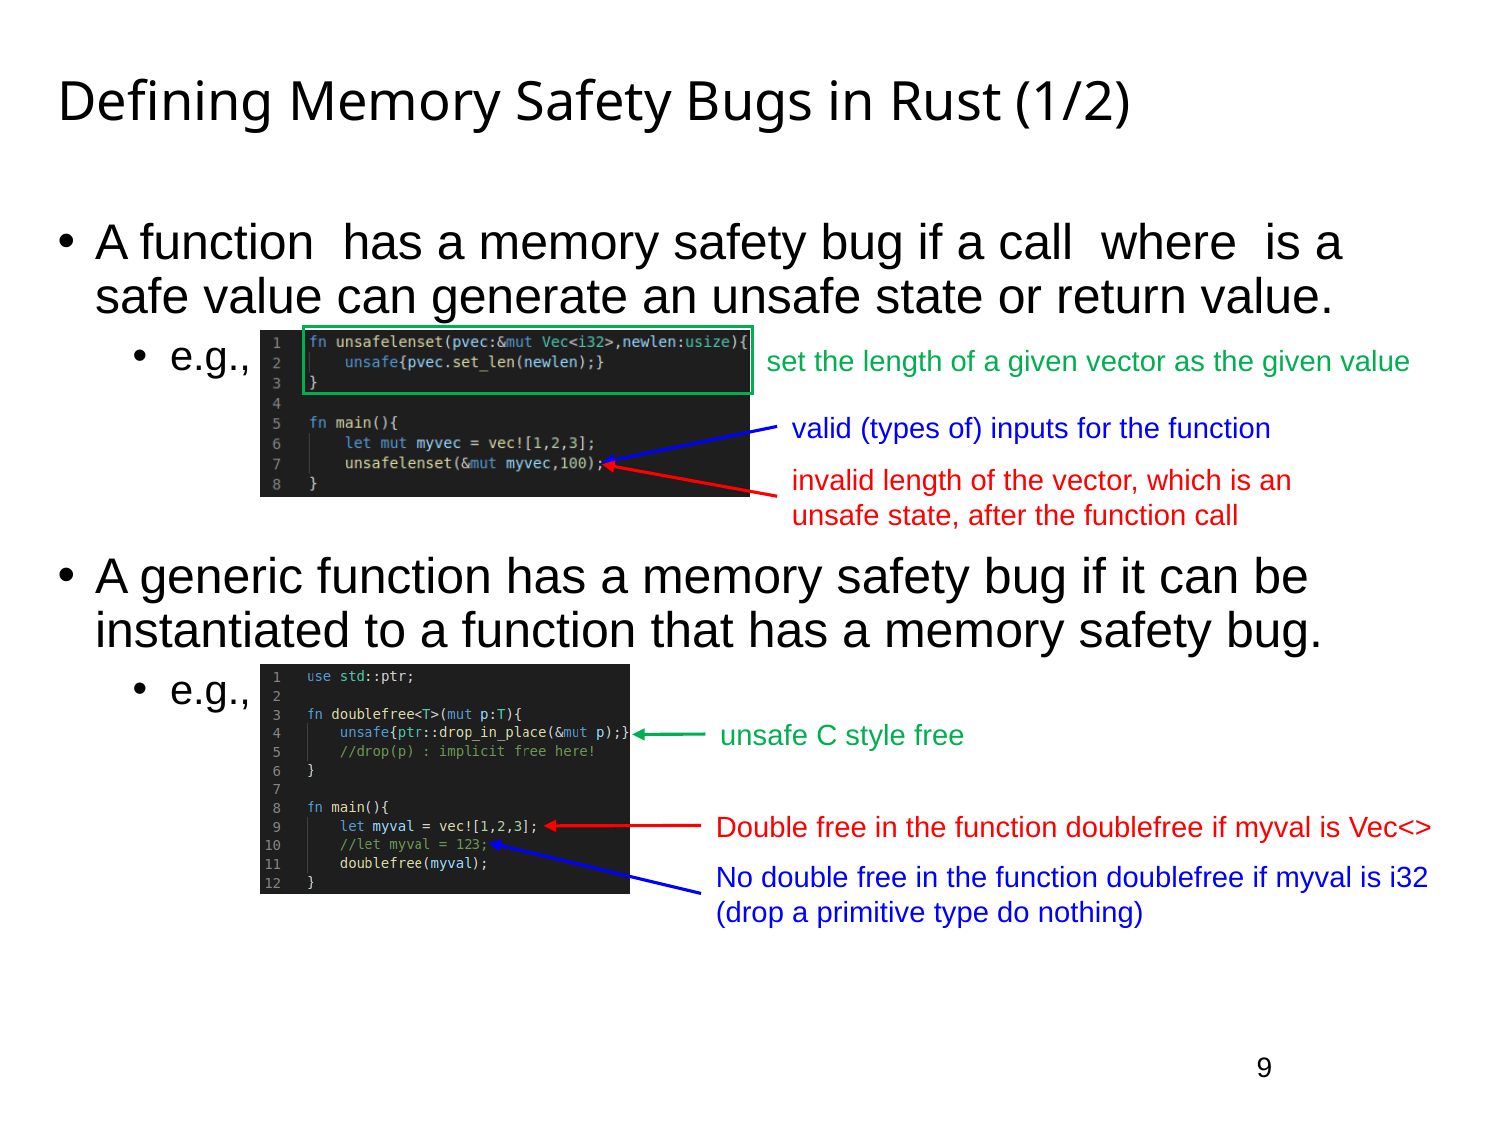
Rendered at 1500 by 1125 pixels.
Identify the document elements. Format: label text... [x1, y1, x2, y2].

picture [260, 664, 630, 894]
text_box unsafe C style free [705, 709, 980, 759]
text_box valid (types of) inputs for the function [777, 401, 1287, 452]
picture [260, 330, 750, 497]
text_box No double free in the function doublefree if myval is i32 (drop a primitive type do nothing) [700, 851, 1459, 936]
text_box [601, 464, 778, 497]
text_box Double free in the function doublefree if myval is Vec<> [700, 800, 1459, 851]
text_box [302, 326, 753, 394]
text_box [488, 842, 701, 895]
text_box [601, 426, 778, 463]
title Defining Memory Safety Bugs in Rust (1/2) [42, 25, 1459, 181]
text_box invalid length of the vector, which is an unsafe state, after the function call [777, 453, 1377, 539]
text_box set the length of a given vector as the given value [753, 334, 1427, 385]
